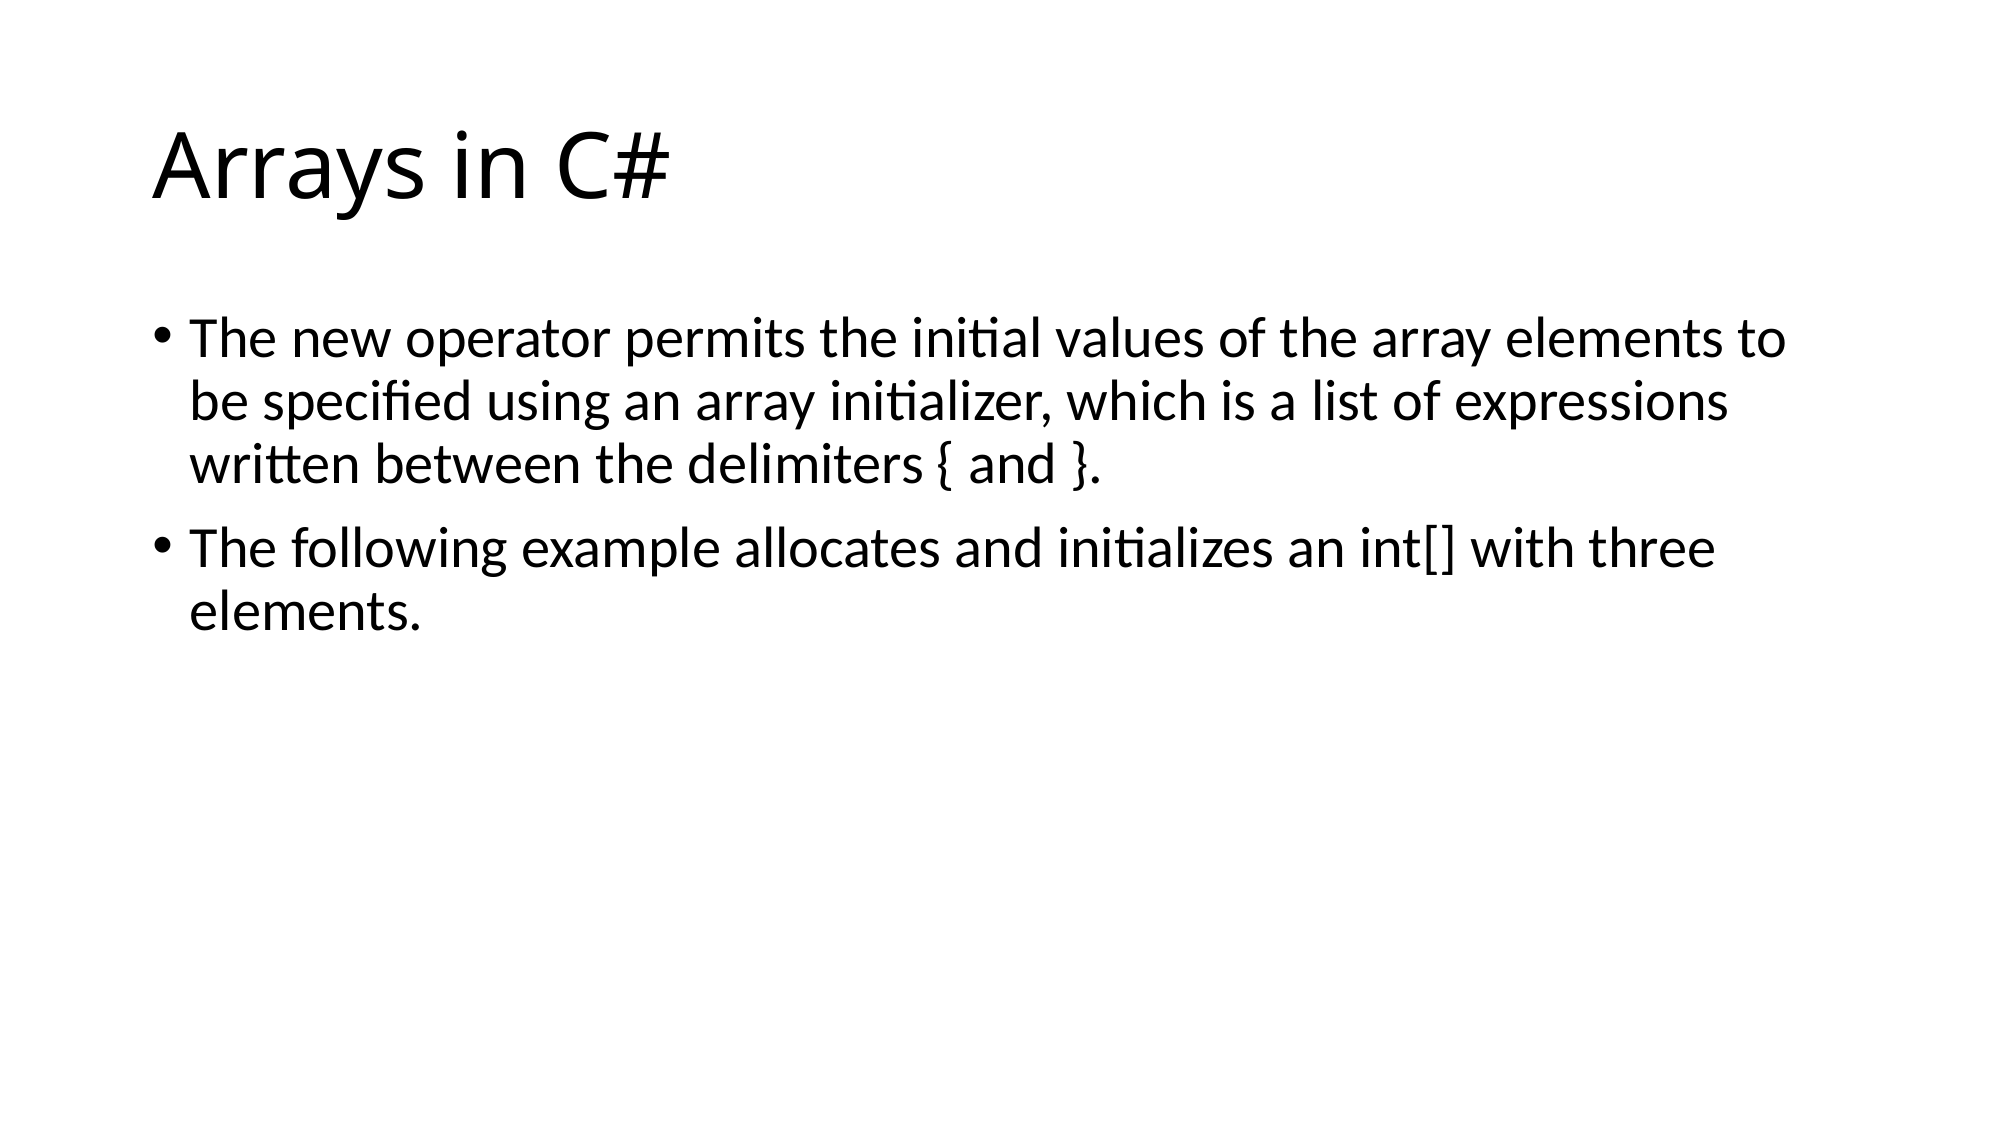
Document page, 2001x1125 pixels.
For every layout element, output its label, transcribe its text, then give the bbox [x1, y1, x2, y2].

title Arrays in C# [137, 59, 1863, 278]
list The new operator permits the initial values of the array elements to be specified using an array initializer, which is a list of expressions written between the delimiters { and }. The following example allocates and initializes an int[] with three elements. [137, 299, 1863, 1014]
